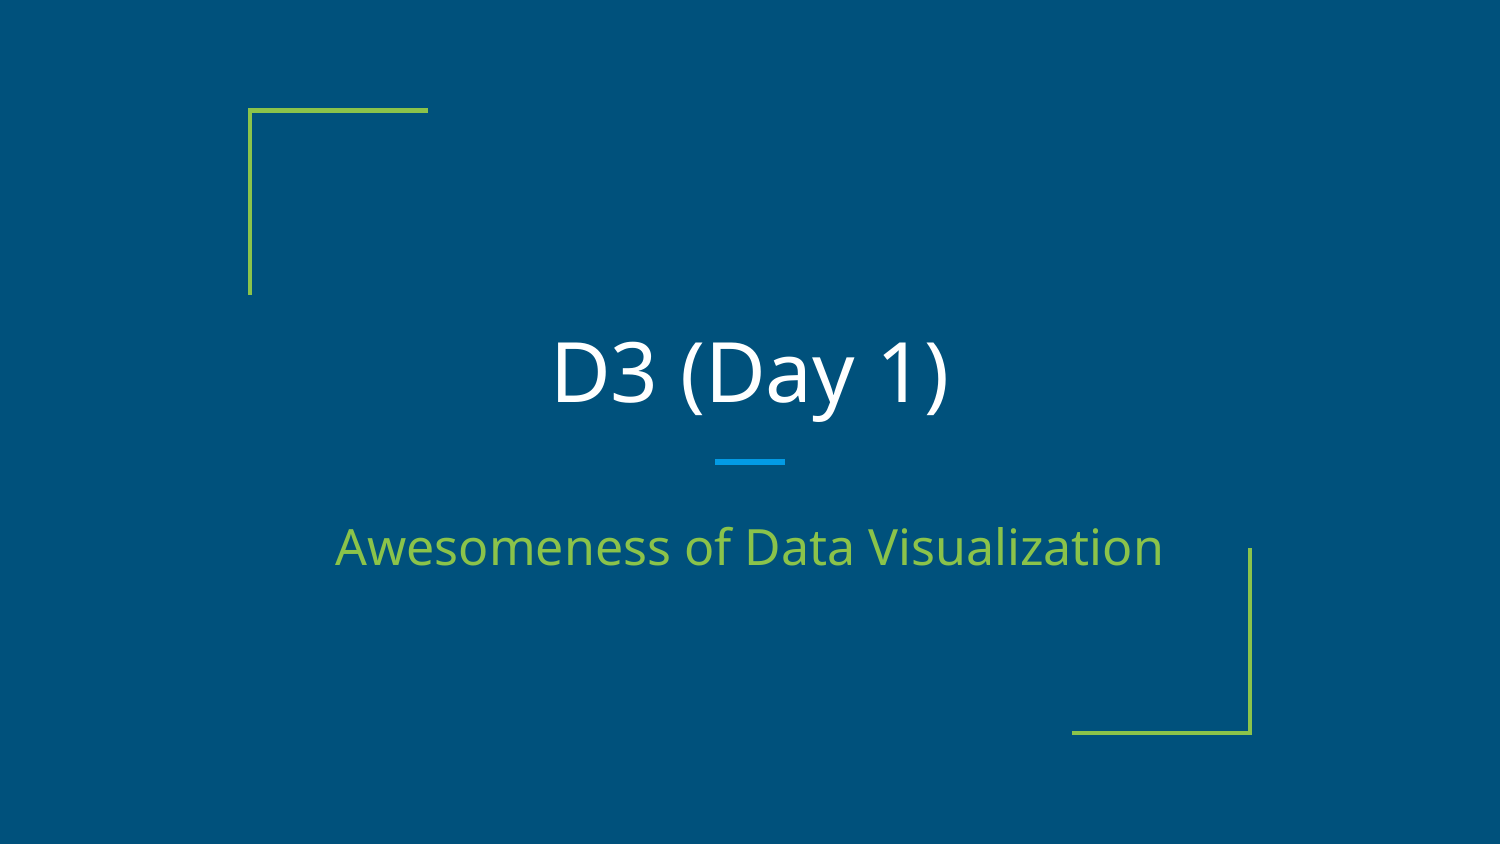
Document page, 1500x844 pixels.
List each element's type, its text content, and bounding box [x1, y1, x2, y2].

title D3 (Day 1) [275, 195, 1225, 435]
subtitle Awesomeness of Data Visualization [275, 500, 1225, 650]
